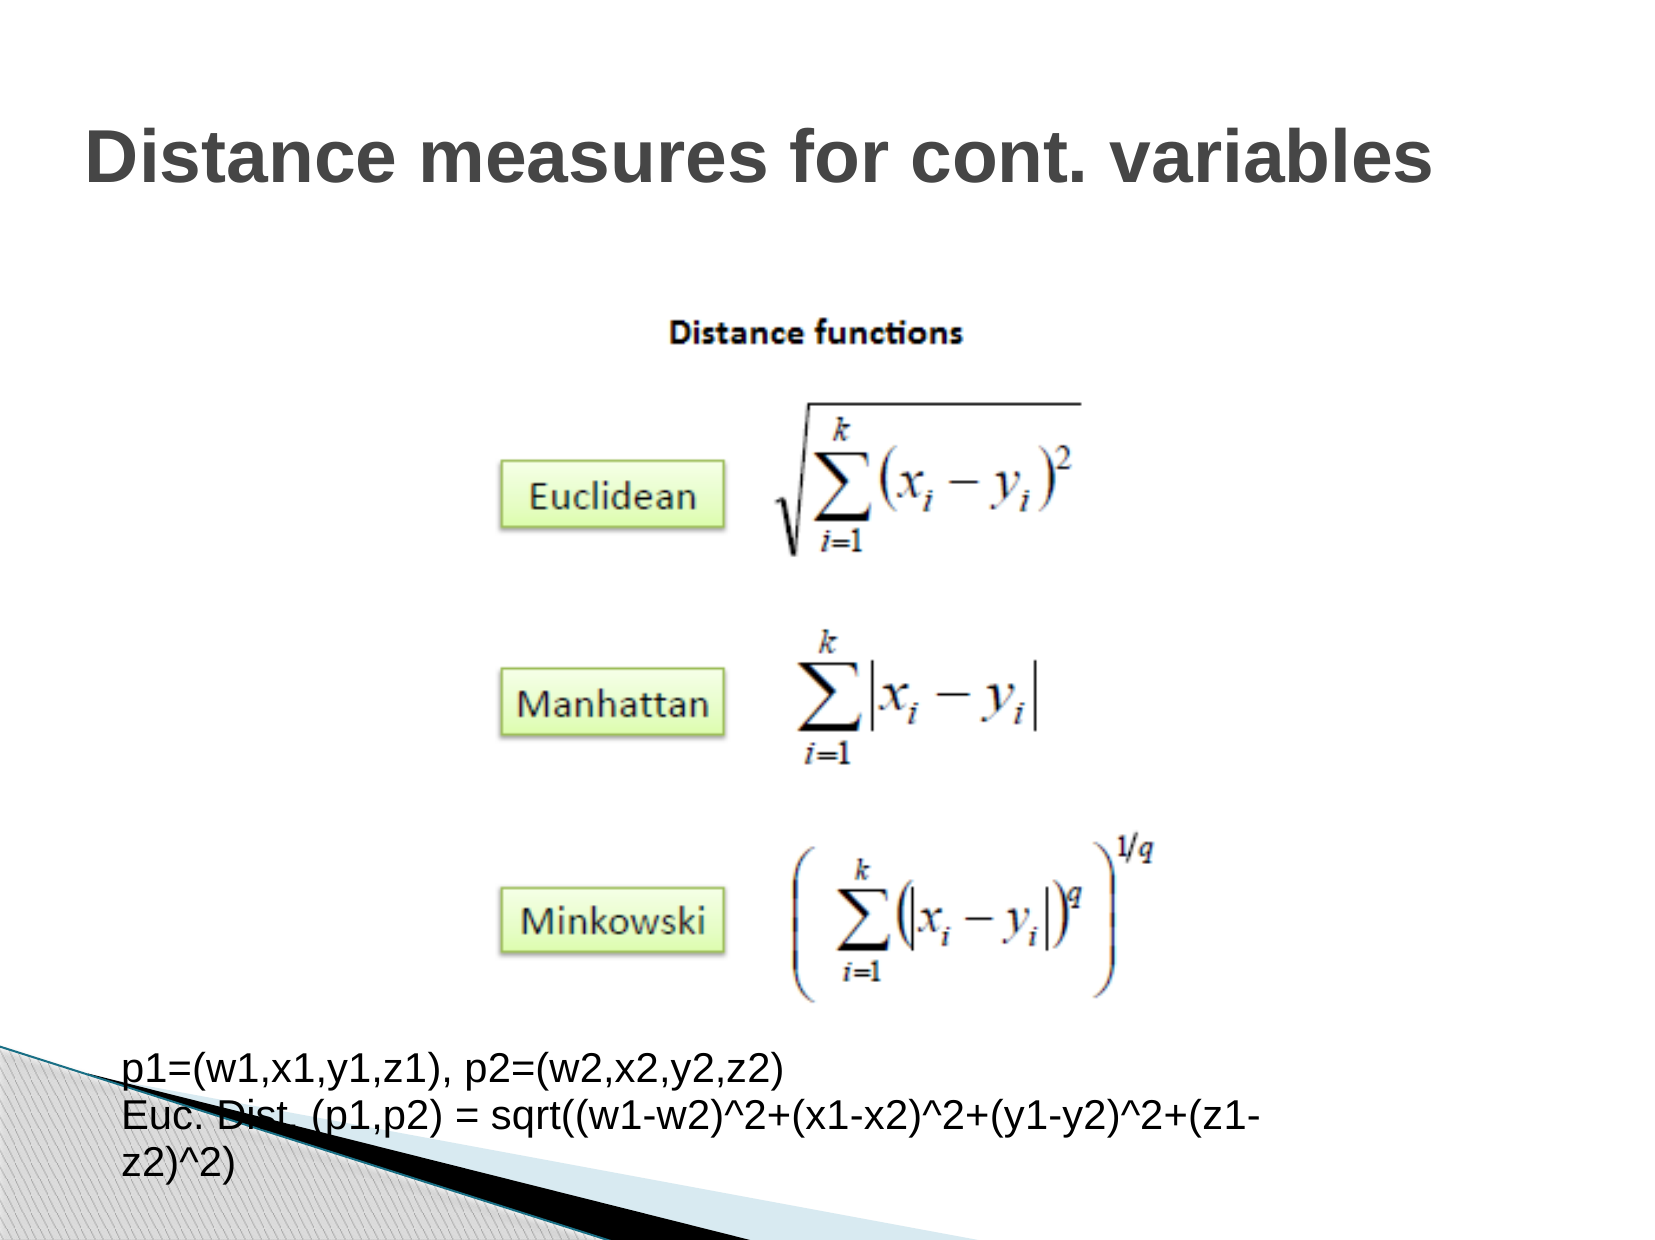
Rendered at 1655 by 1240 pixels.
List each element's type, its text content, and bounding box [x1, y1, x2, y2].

text_box p1=(w1,x1,y1,z1), p2=(w2,x2,y2,z2) Euc. Dist. (p1,p2) = sqrt((w1-w2)^2+(x1-x2)^2+(y1-y2)^2+(z1-z2)^2) [118, 1040, 1374, 1140]
text_box [447, 295, 1207, 1015]
title Distance measures for cont. variables [82, 49, 1572, 257]
